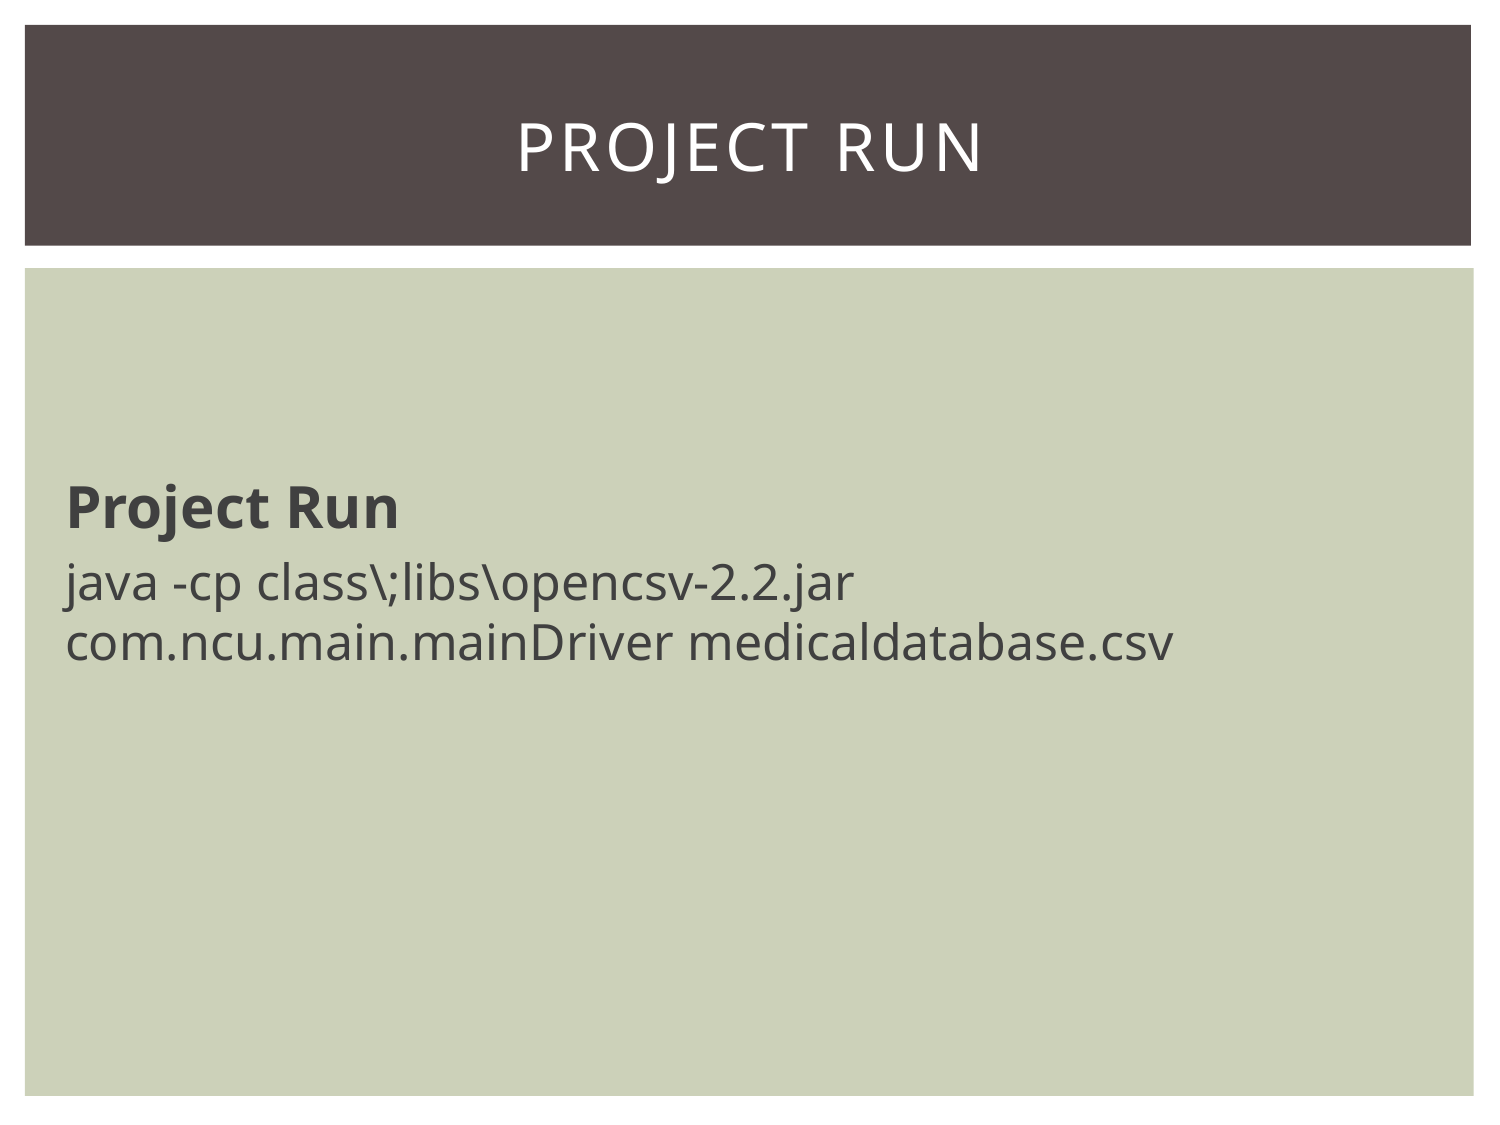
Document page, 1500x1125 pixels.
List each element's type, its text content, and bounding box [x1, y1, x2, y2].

title Project run [62, 58, 1438, 232]
list Project Run java -cp class\;libs\opencsv-2.2.jar com.ncu.main.mainDriver medicaldatabase.csv [50, 462, 1430, 913]
